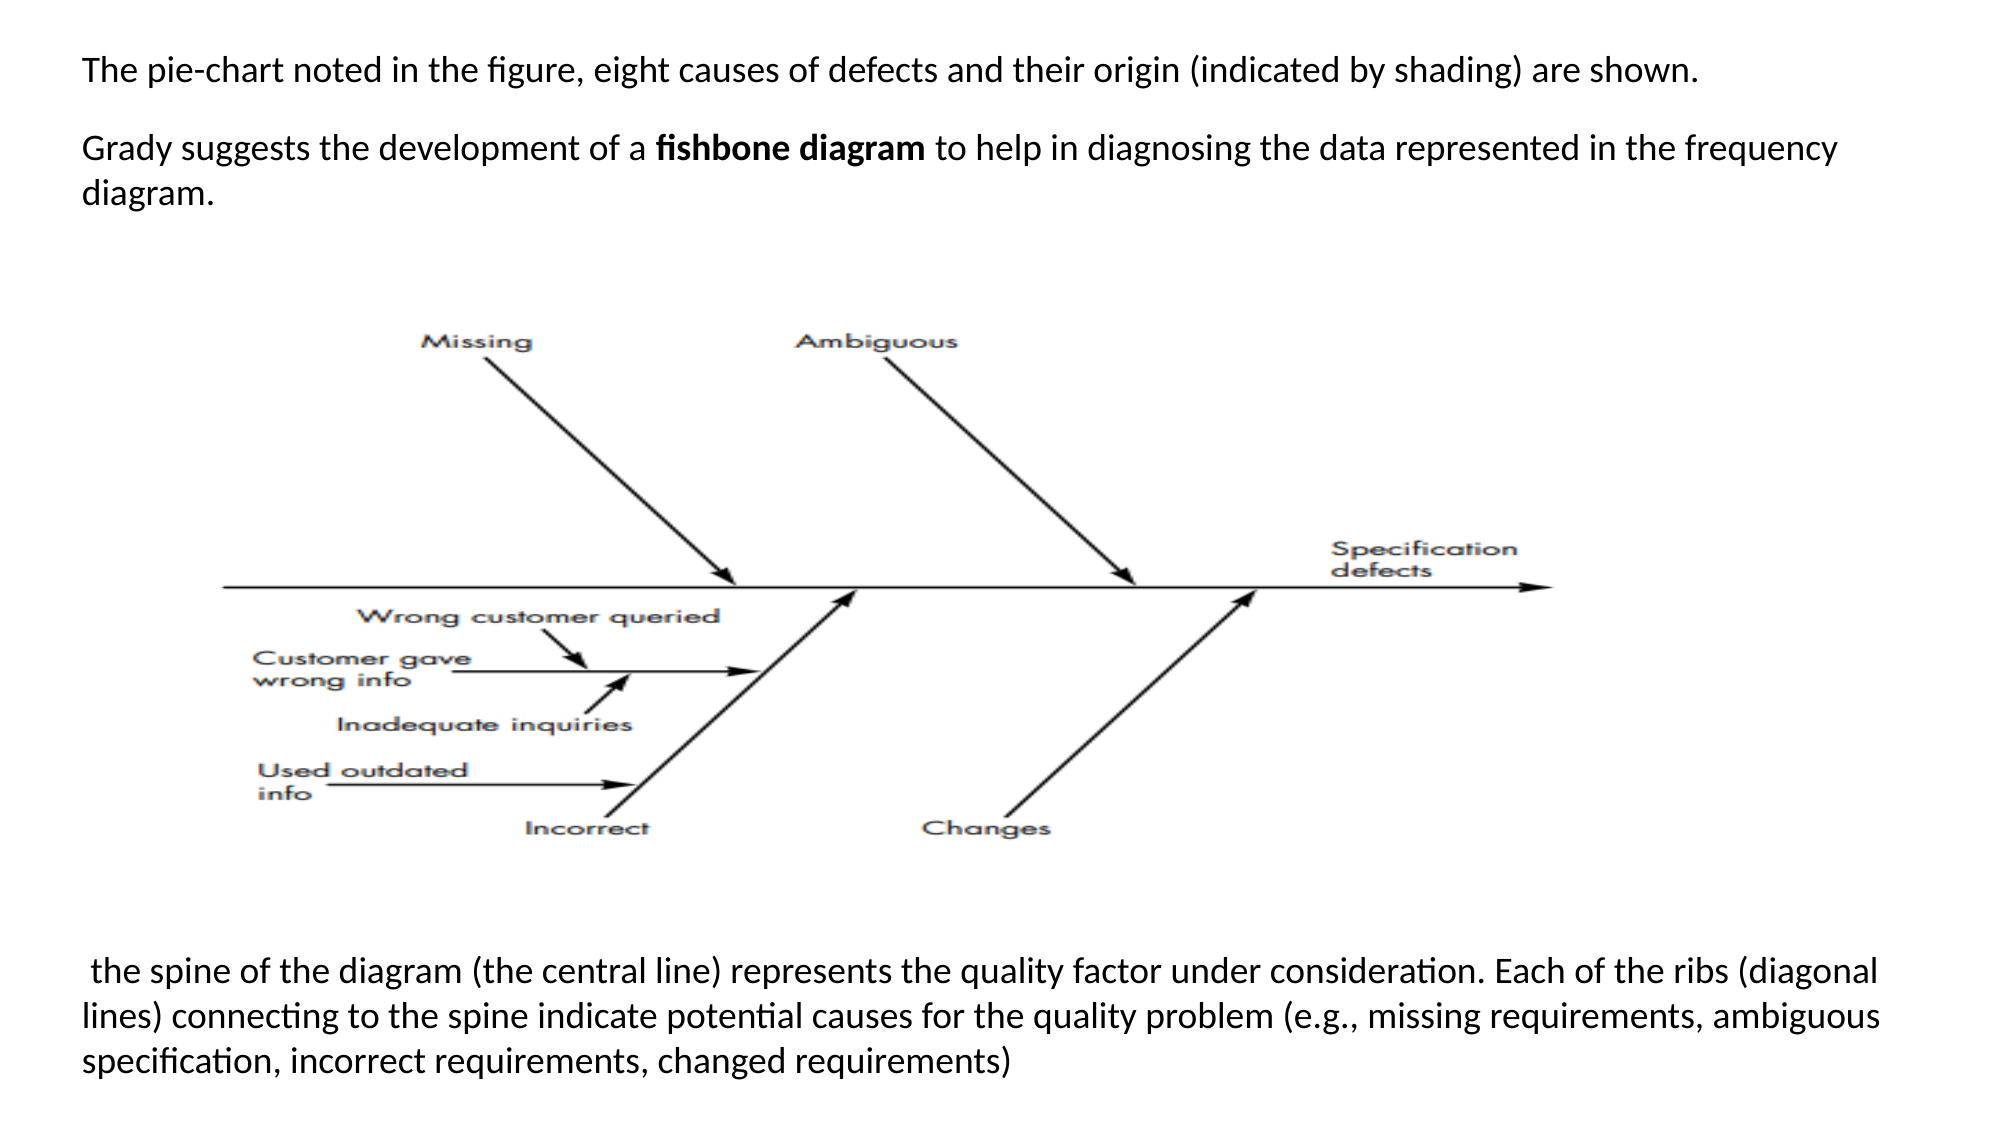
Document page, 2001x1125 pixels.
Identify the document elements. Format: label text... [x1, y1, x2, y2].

text_box the spine of the diagram (the central line) represents the quality factor under consideration. Each of the ribs (diagonal lines) connecting to the spine indicate potential causes for the quality problem (e.g., missing requirements, ambiguous specification, incorrect requirements, changed requirements) [67, 938, 1908, 1089]
picture [169, 309, 1567, 852]
text_box The pie-chart noted in the figure, eight causes of defects and their origin (indicated by shading) are shown. [67, 37, 1811, 98]
text_box Grady suggests the development of a fishbone diagram to help in diagnosing the data represented in the frequency diagram. [67, 115, 1908, 221]
